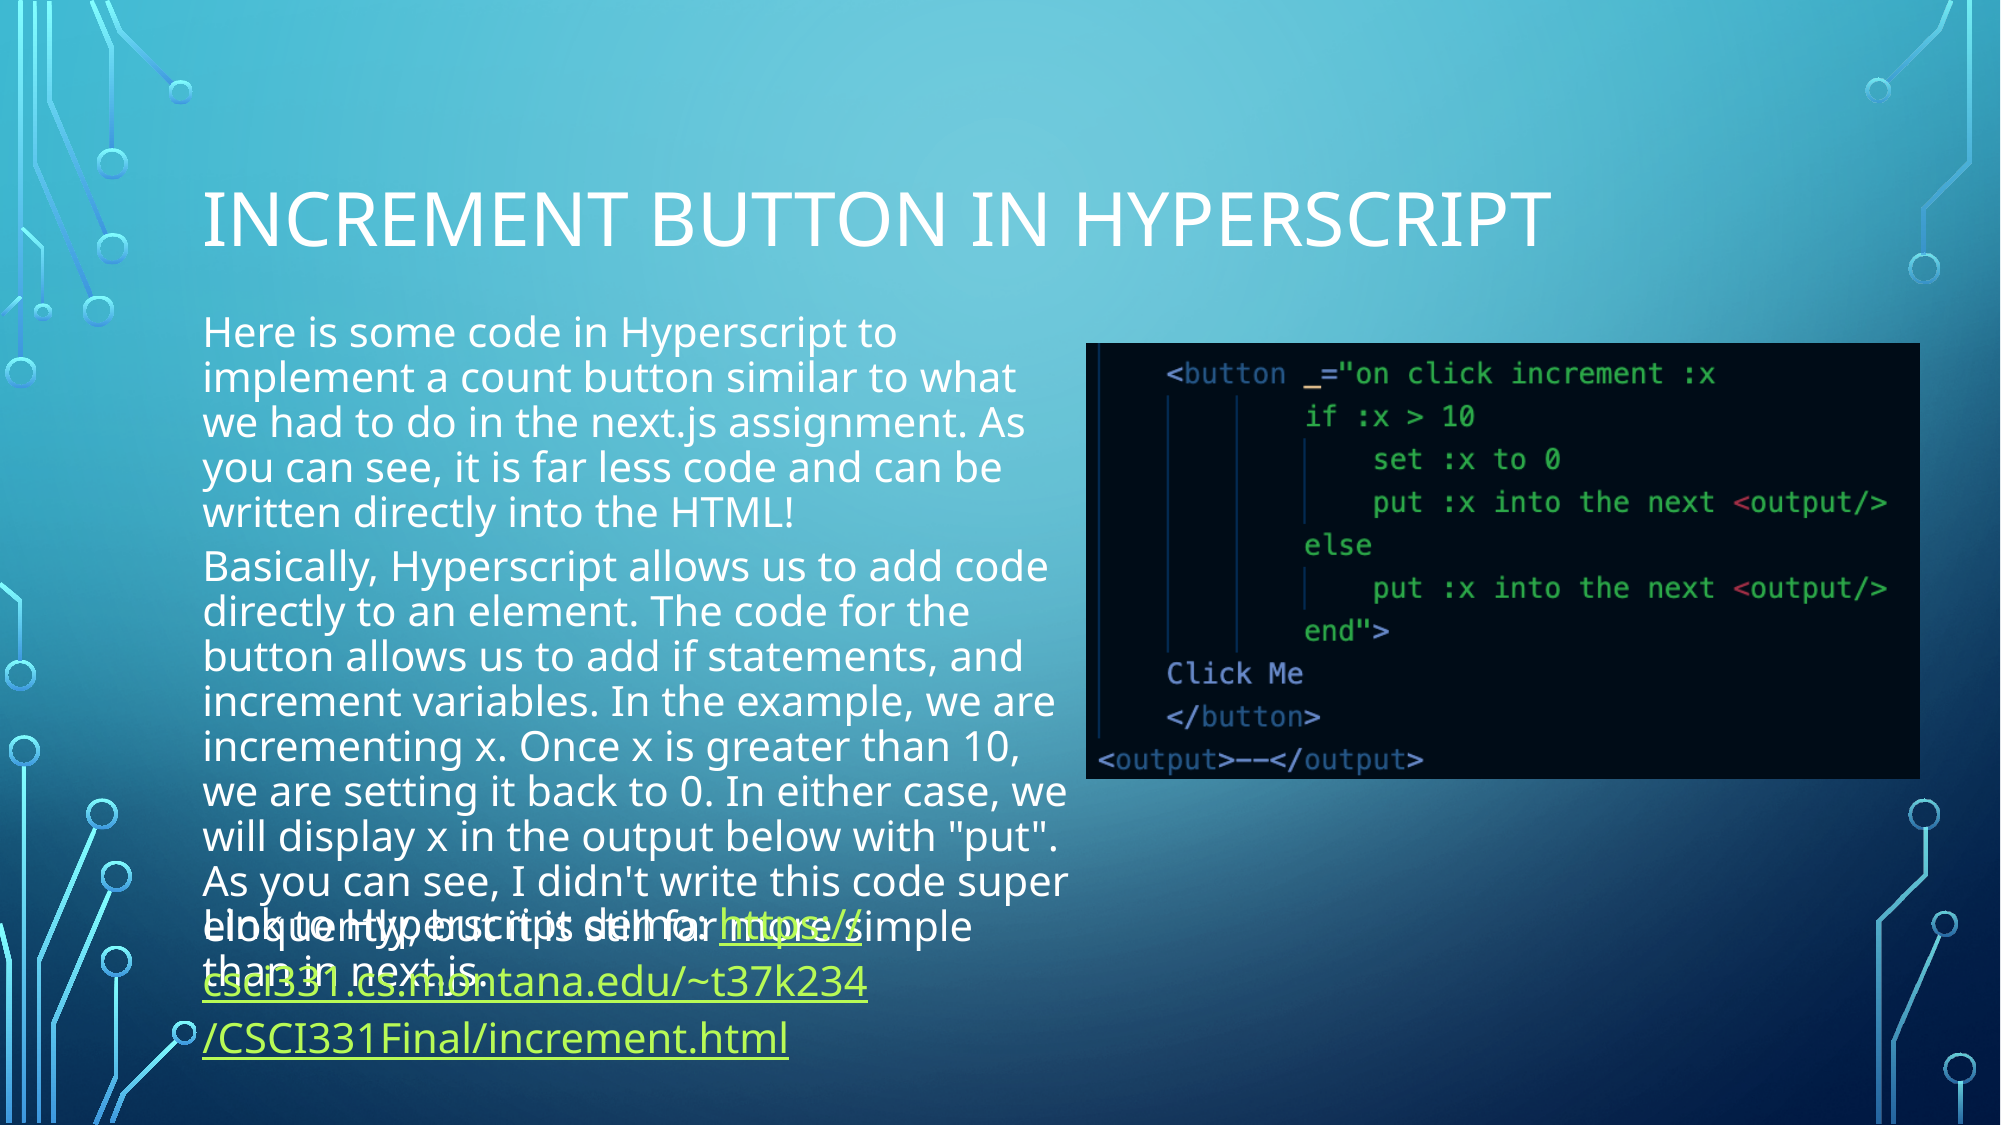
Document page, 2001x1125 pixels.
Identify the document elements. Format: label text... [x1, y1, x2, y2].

text_box Here is some code in Hyperscript to implement a count button similar to what we had to do in the next.js assignment. As you can see, it is far less code and can be written directly into the HTML! Basically, Hyperscript allows us to add code directly to an element. The code for the button allows us to add if statements, and increment variables. In the example, we are incrementing x. Once x is greater than 10, we are setting it back to 0. In either case, we will display x in the output below with "put". As you can see, I didn't write this code super eloquently, but it is still far more simple than in next.js. [187, 304, 1087, 868]
title Increment Button in Hyperscript [187, 101, 1813, 343]
text_box Link to Hyperscript demo: https://csci331.cs.montana.edu/~t37k234/CSCI331Final/increment.html [187, 890, 1407, 1125]
picture [1086, 343, 1920, 779]
